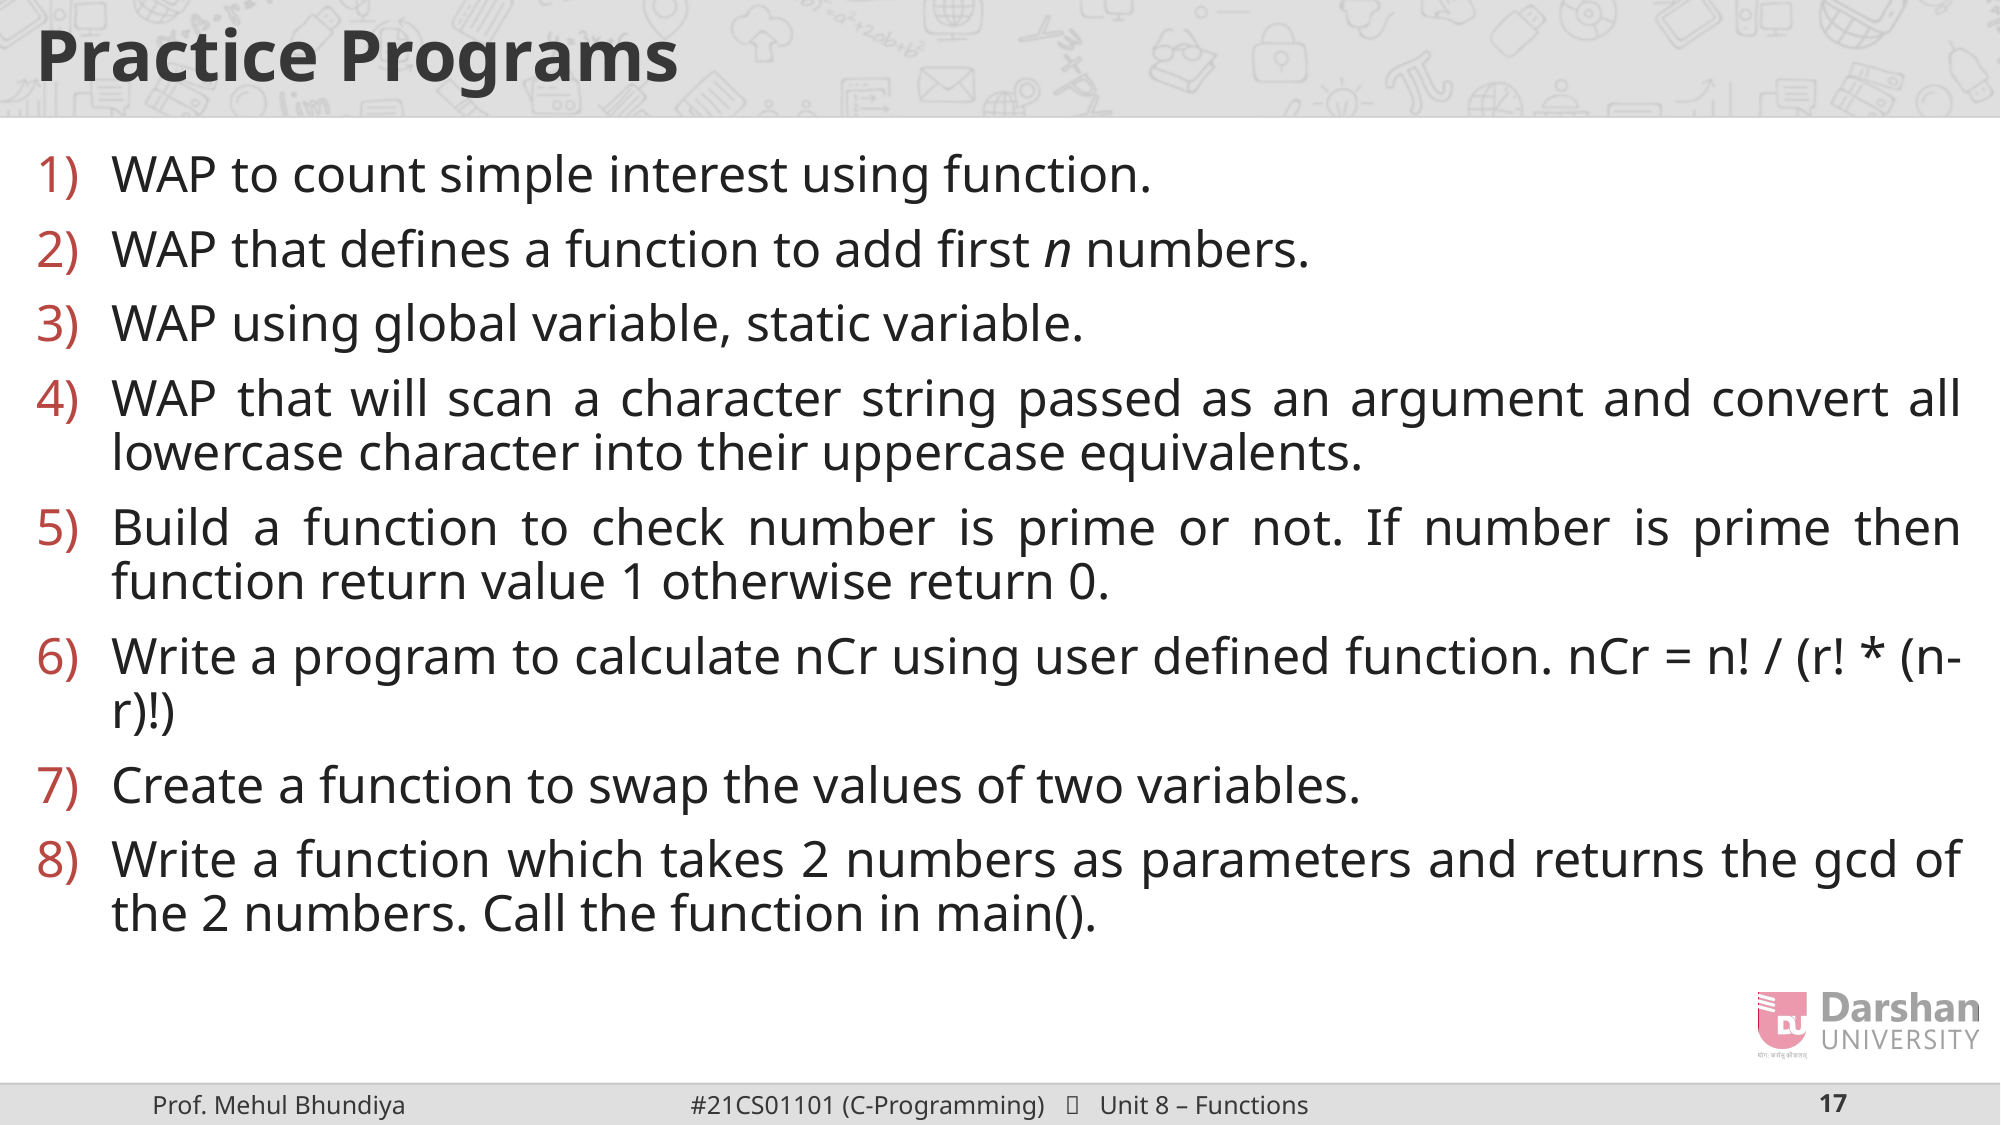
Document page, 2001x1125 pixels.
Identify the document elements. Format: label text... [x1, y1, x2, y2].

title Practice Programs [0, 0, 2000, 117]
list WAP to count simple interest using function. WAP that defines a function to add first n numbers. WAP using global variable, static variable. WAP that will scan a character string passed as an argument and convert all lowercase character into their uppercase equivalents. Build a function to check number is prime or not. If number is prime then function return value 1 otherwise return 0. Write a program to calculate nCr using user defined function. nCr = n! / (r! * (n-r)!) Create a function to swap the values of two variables. Write a function which takes 2 numbers as parameters and returns the gcd of the 2 numbers. Call the function in main(). [21, 141, 1979, 1059]
